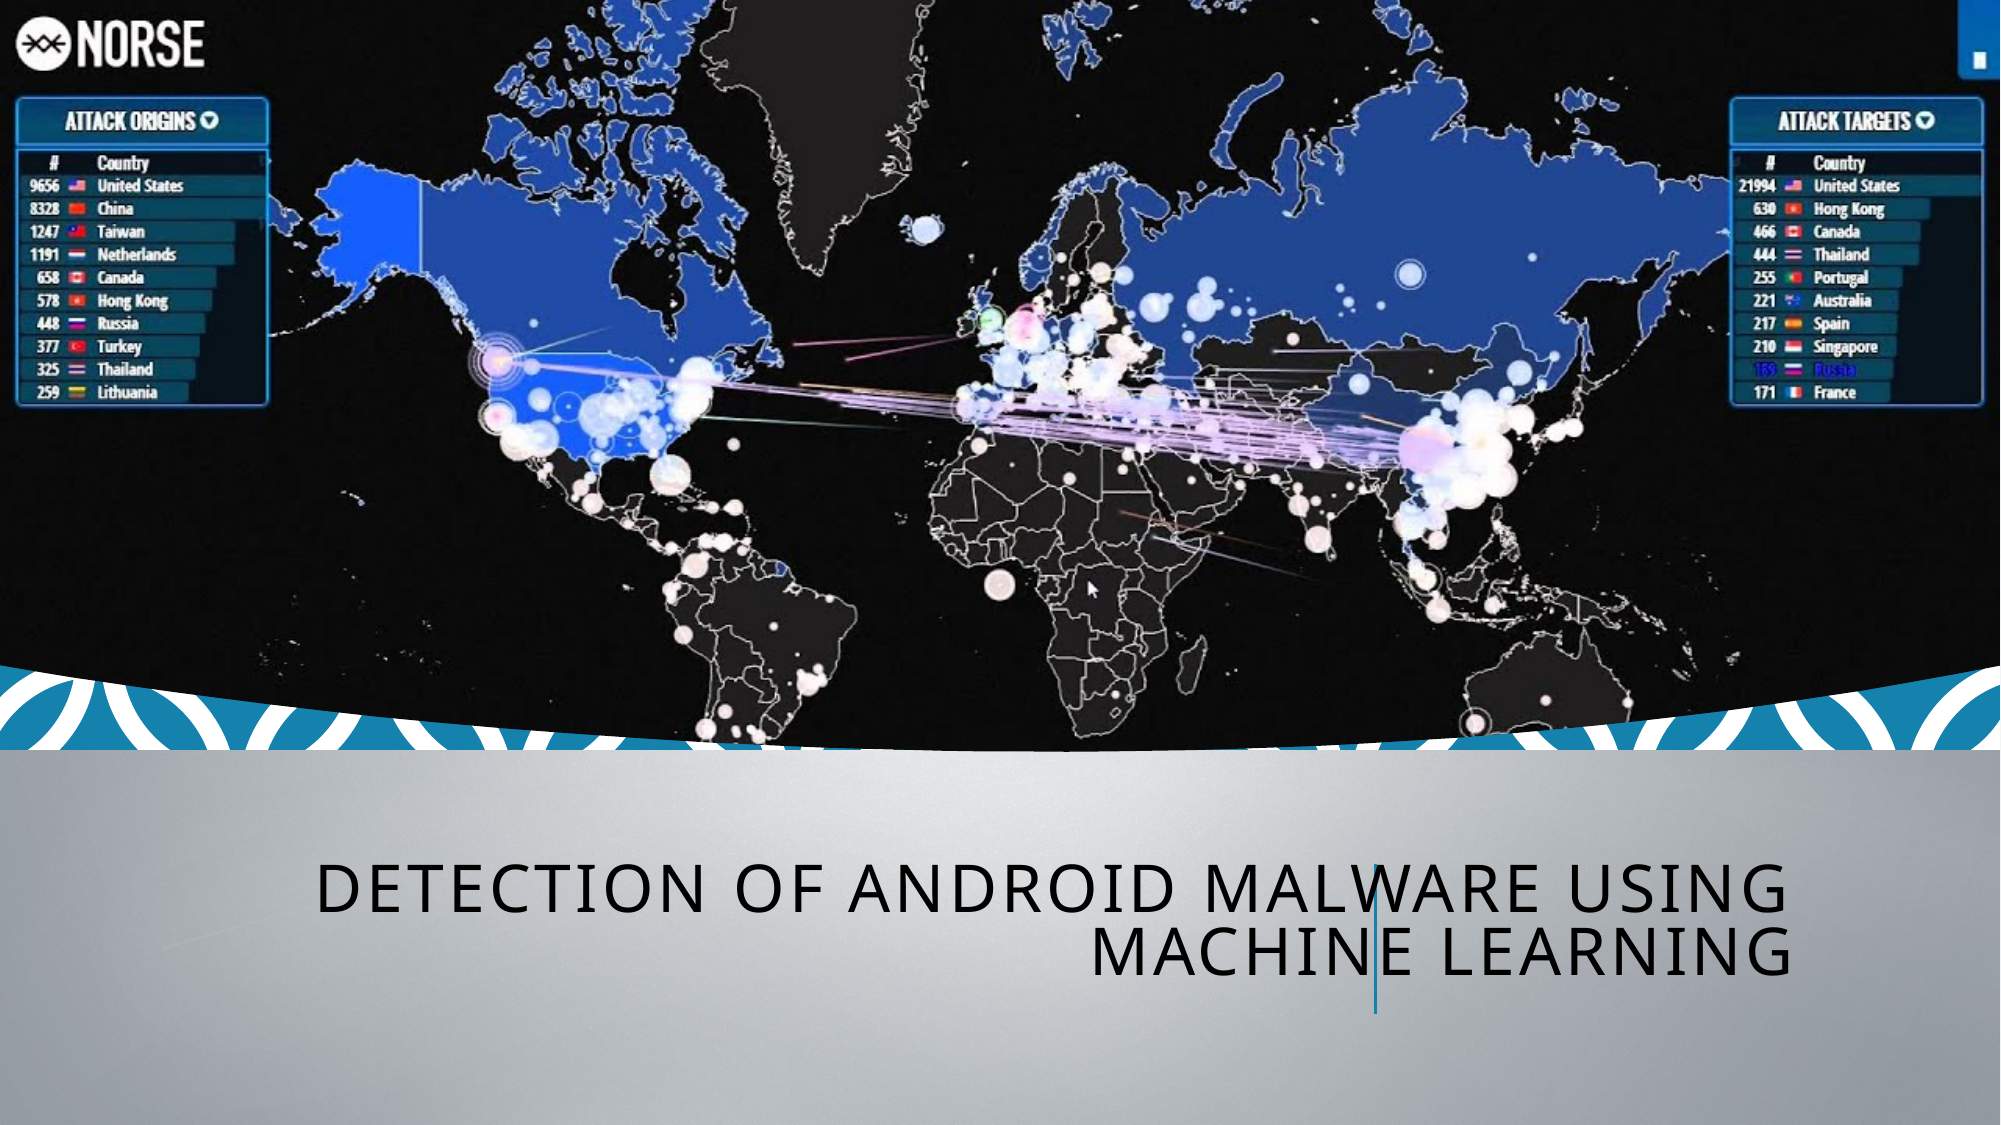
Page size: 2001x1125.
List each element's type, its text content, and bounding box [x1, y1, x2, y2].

picture [0, 0, 2000, 824]
title Detection of Android malware using Machine Learning [102, 854, 1811, 997]
